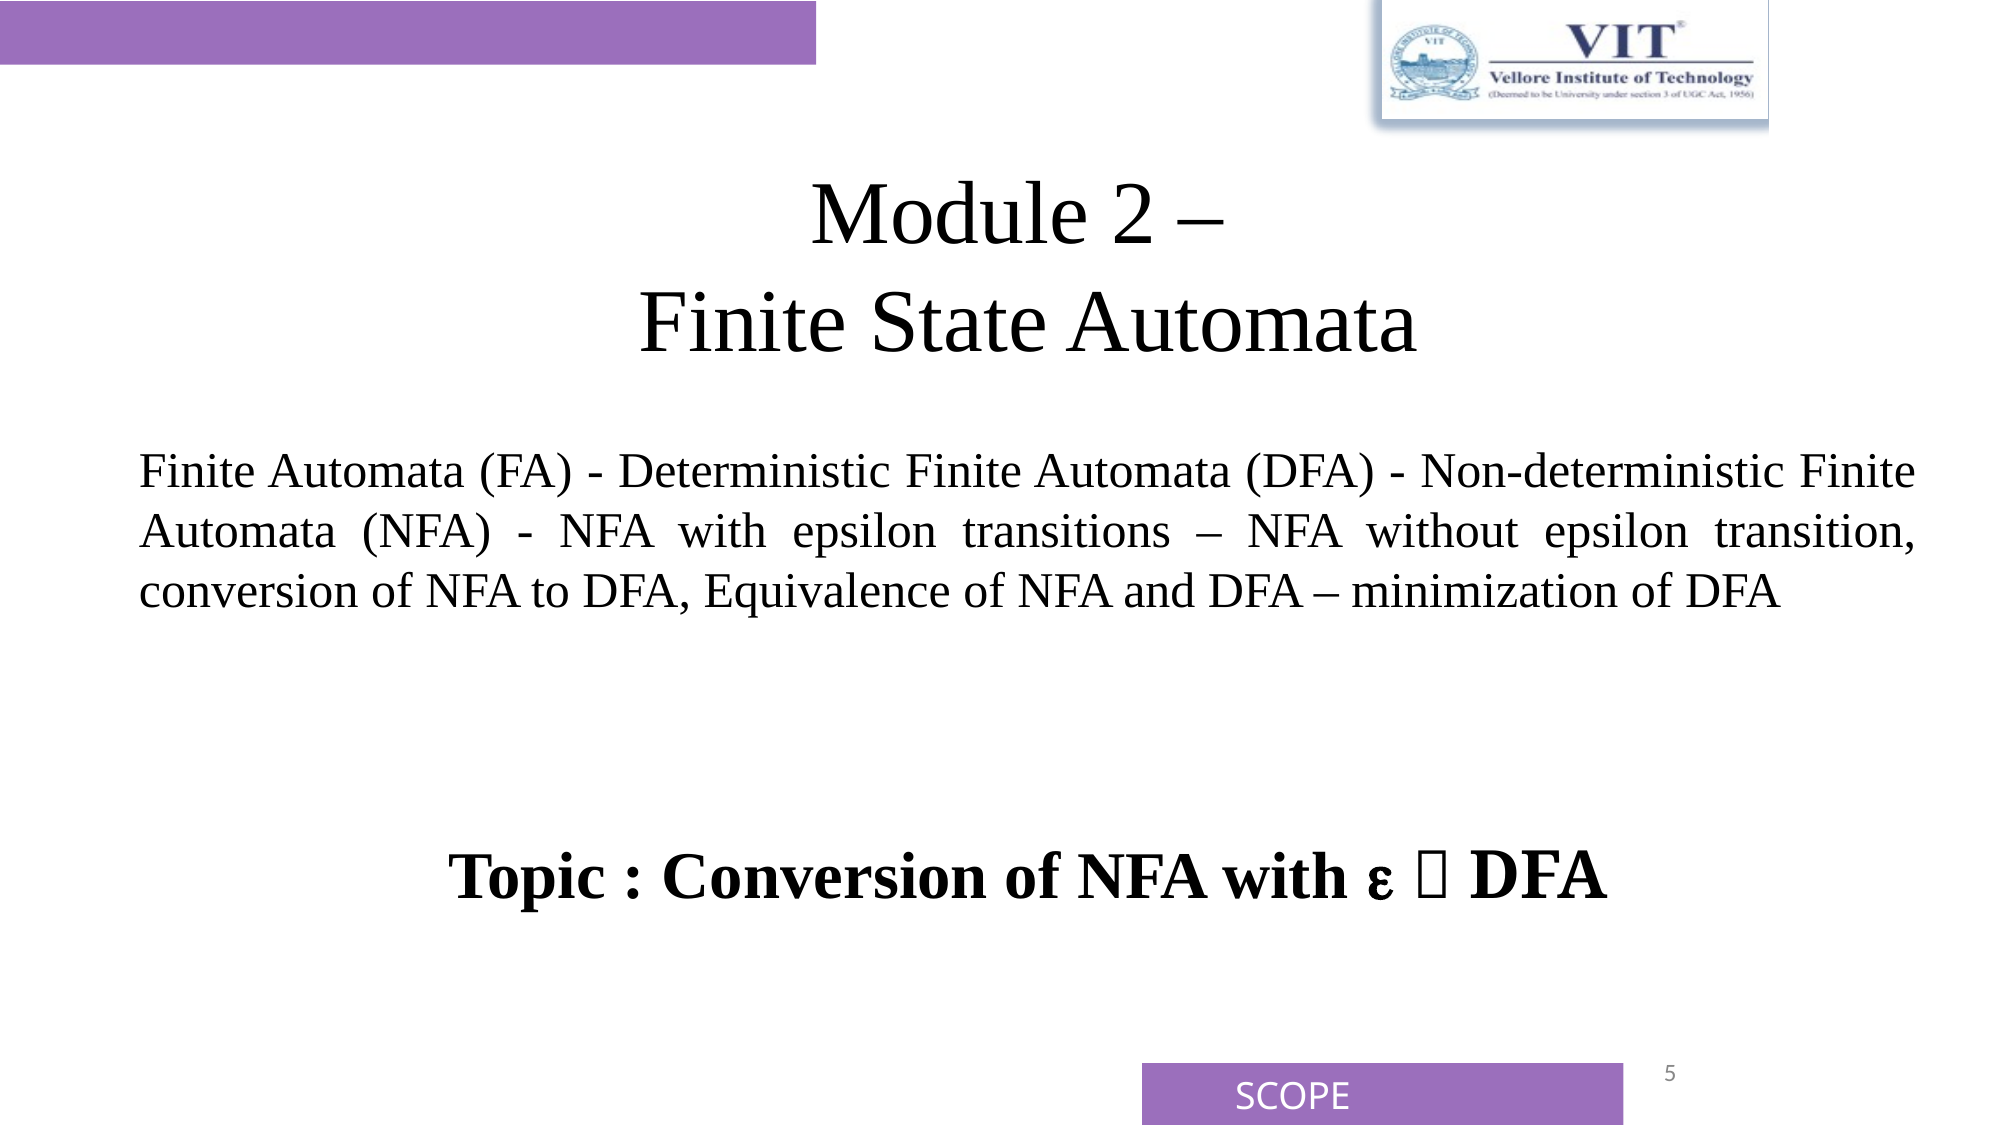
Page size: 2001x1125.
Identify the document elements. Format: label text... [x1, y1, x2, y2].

text_box Finite Automata (FA) - Deterministic Finite Automata (DFA) - Non-deterministic Finite Automata (NFA) - NFA with epsilon transitions – NFA without epsilon transition, conversion of NFA to DFA, Equivalence of NFA and DFA – minimization of DFA [136, 419, 1918, 618]
text_box Topic : Conversion of NFA with   DFA [1369, 813, 1697, 912]
text_box [1142, 1063, 1232, 1125]
text_box 5 [1664, 1062, 1677, 1087]
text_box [1358, 0, 1769, 143]
text_box [1369, 1063, 1624, 1125]
footer SCOPE [1232, 768, 1369, 1125]
text_box Topic : Conversion of NFA with   DFA [357, 813, 1232, 912]
text_box [0, 1, 817, 65]
title Module 2 – Finite State Automata [395, 152, 1660, 370]
